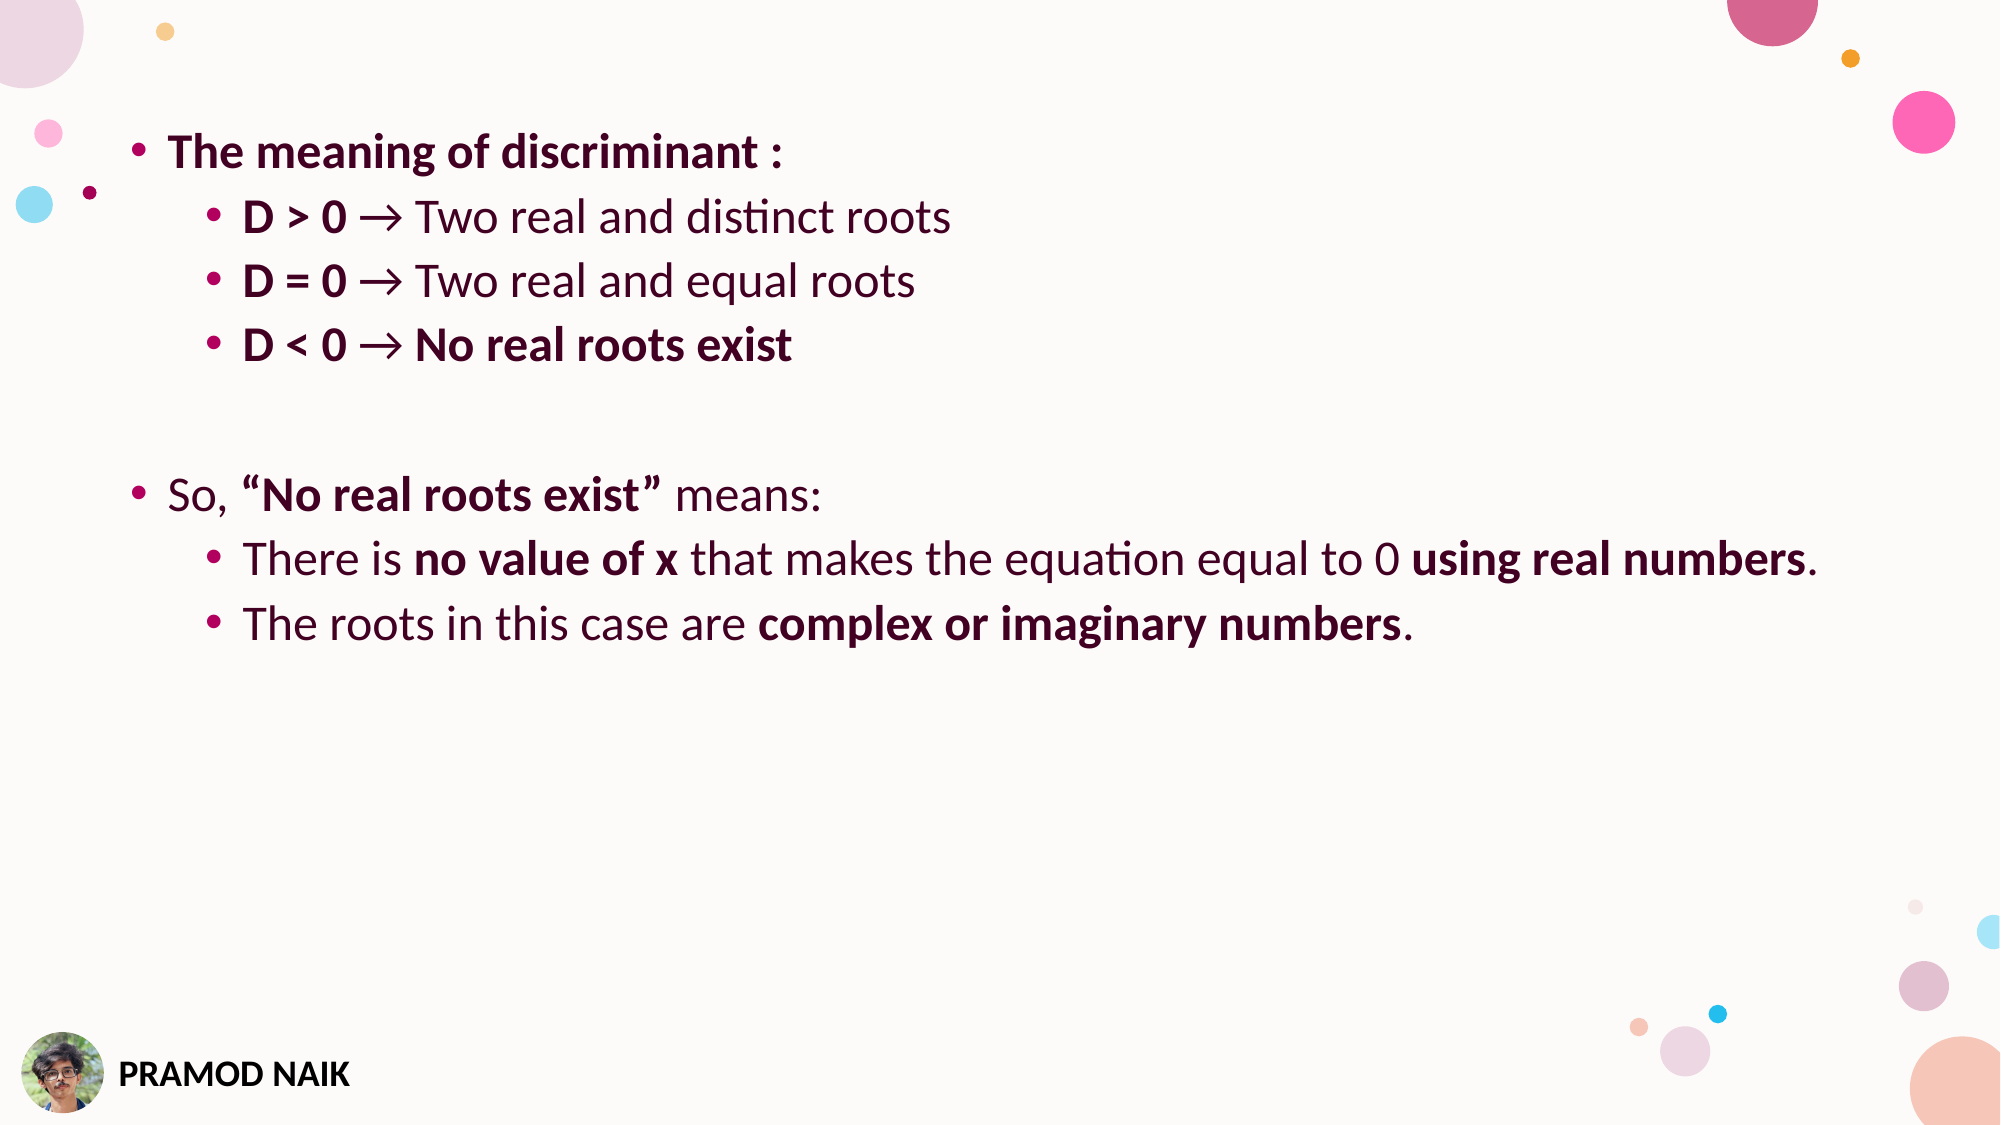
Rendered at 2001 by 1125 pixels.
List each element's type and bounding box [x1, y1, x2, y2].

picture [21, 1031, 104, 1114]
